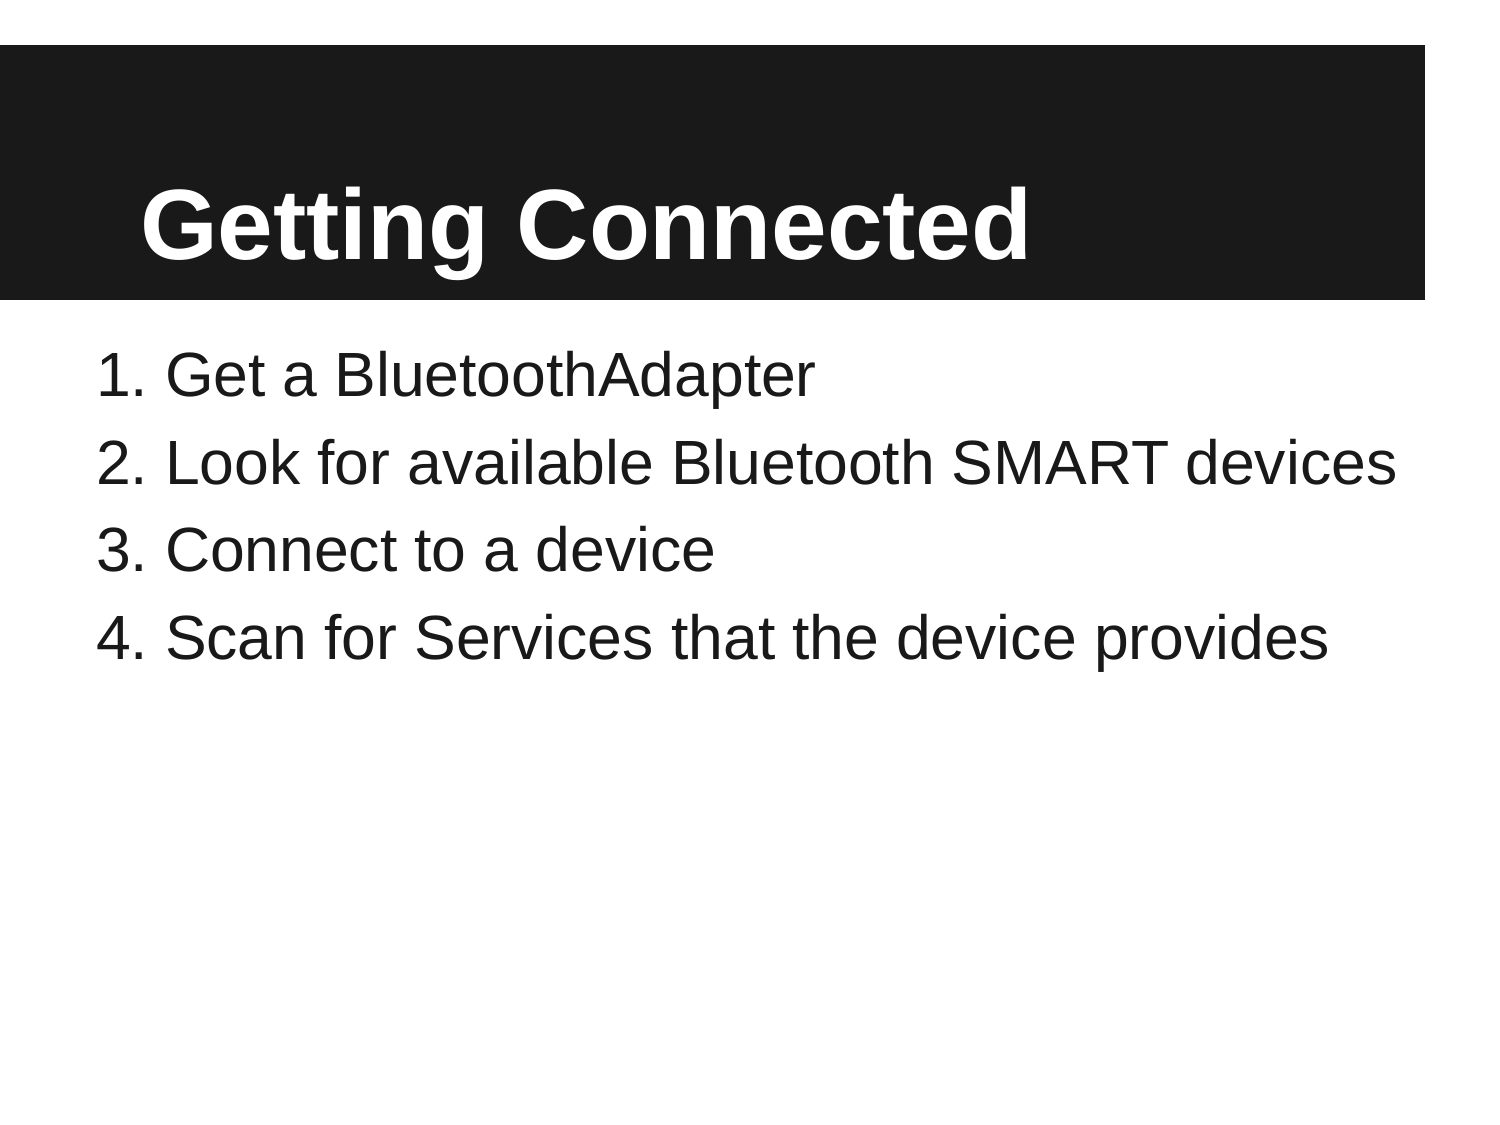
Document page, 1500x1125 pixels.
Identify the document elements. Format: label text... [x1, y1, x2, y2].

list Get a BluetoothAdapter Look for available Bluetooth SMART devices Connect to a device Scan for Services that the device provides [75, 319, 1425, 1078]
title Getting Connected [75, 45, 1425, 295]
